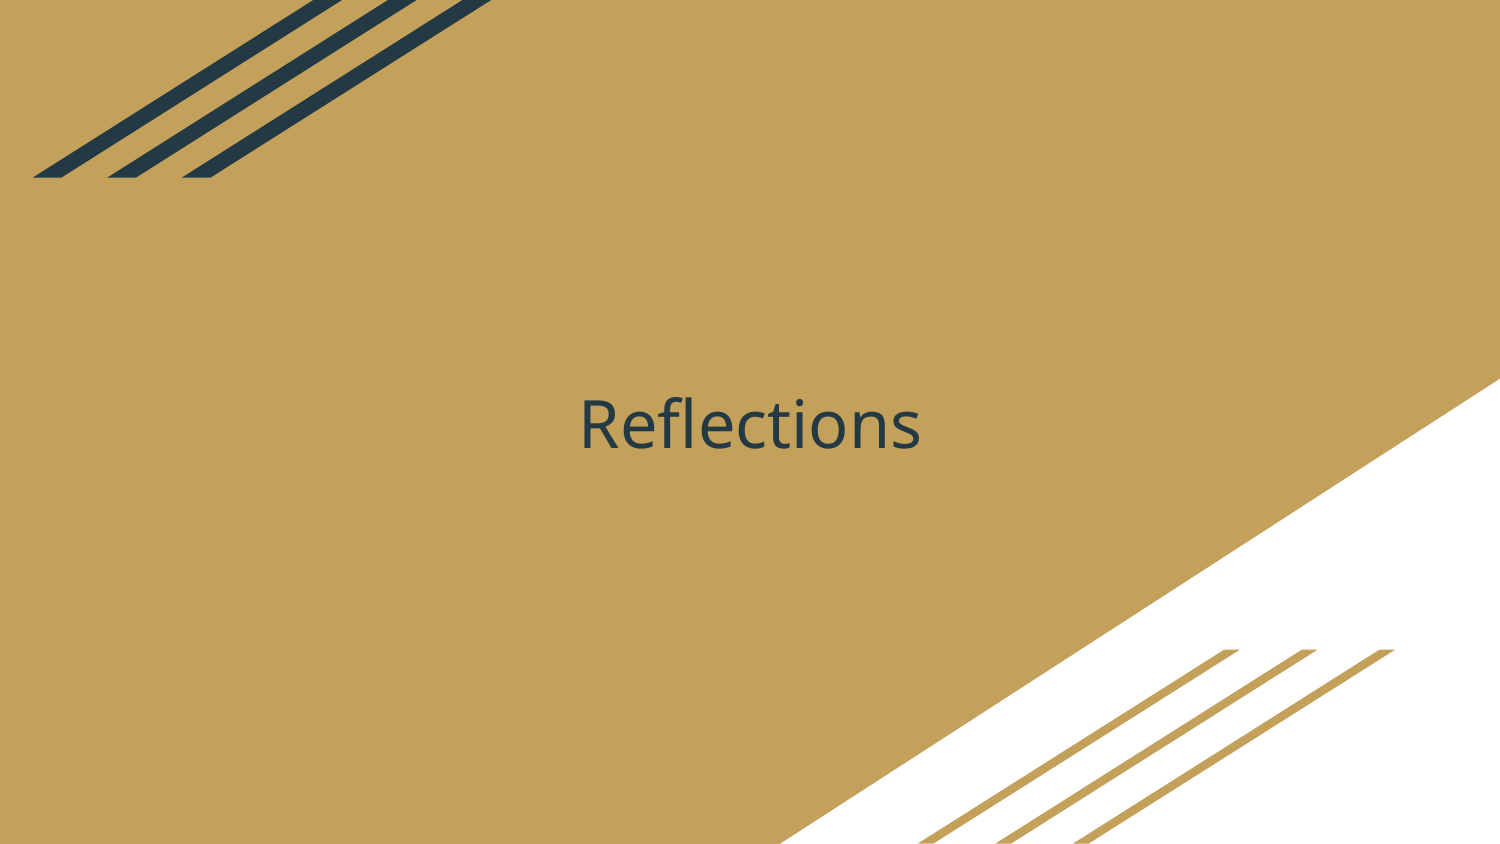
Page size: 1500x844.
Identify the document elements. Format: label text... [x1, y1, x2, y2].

title Reflections [309, 286, 1192, 557]
